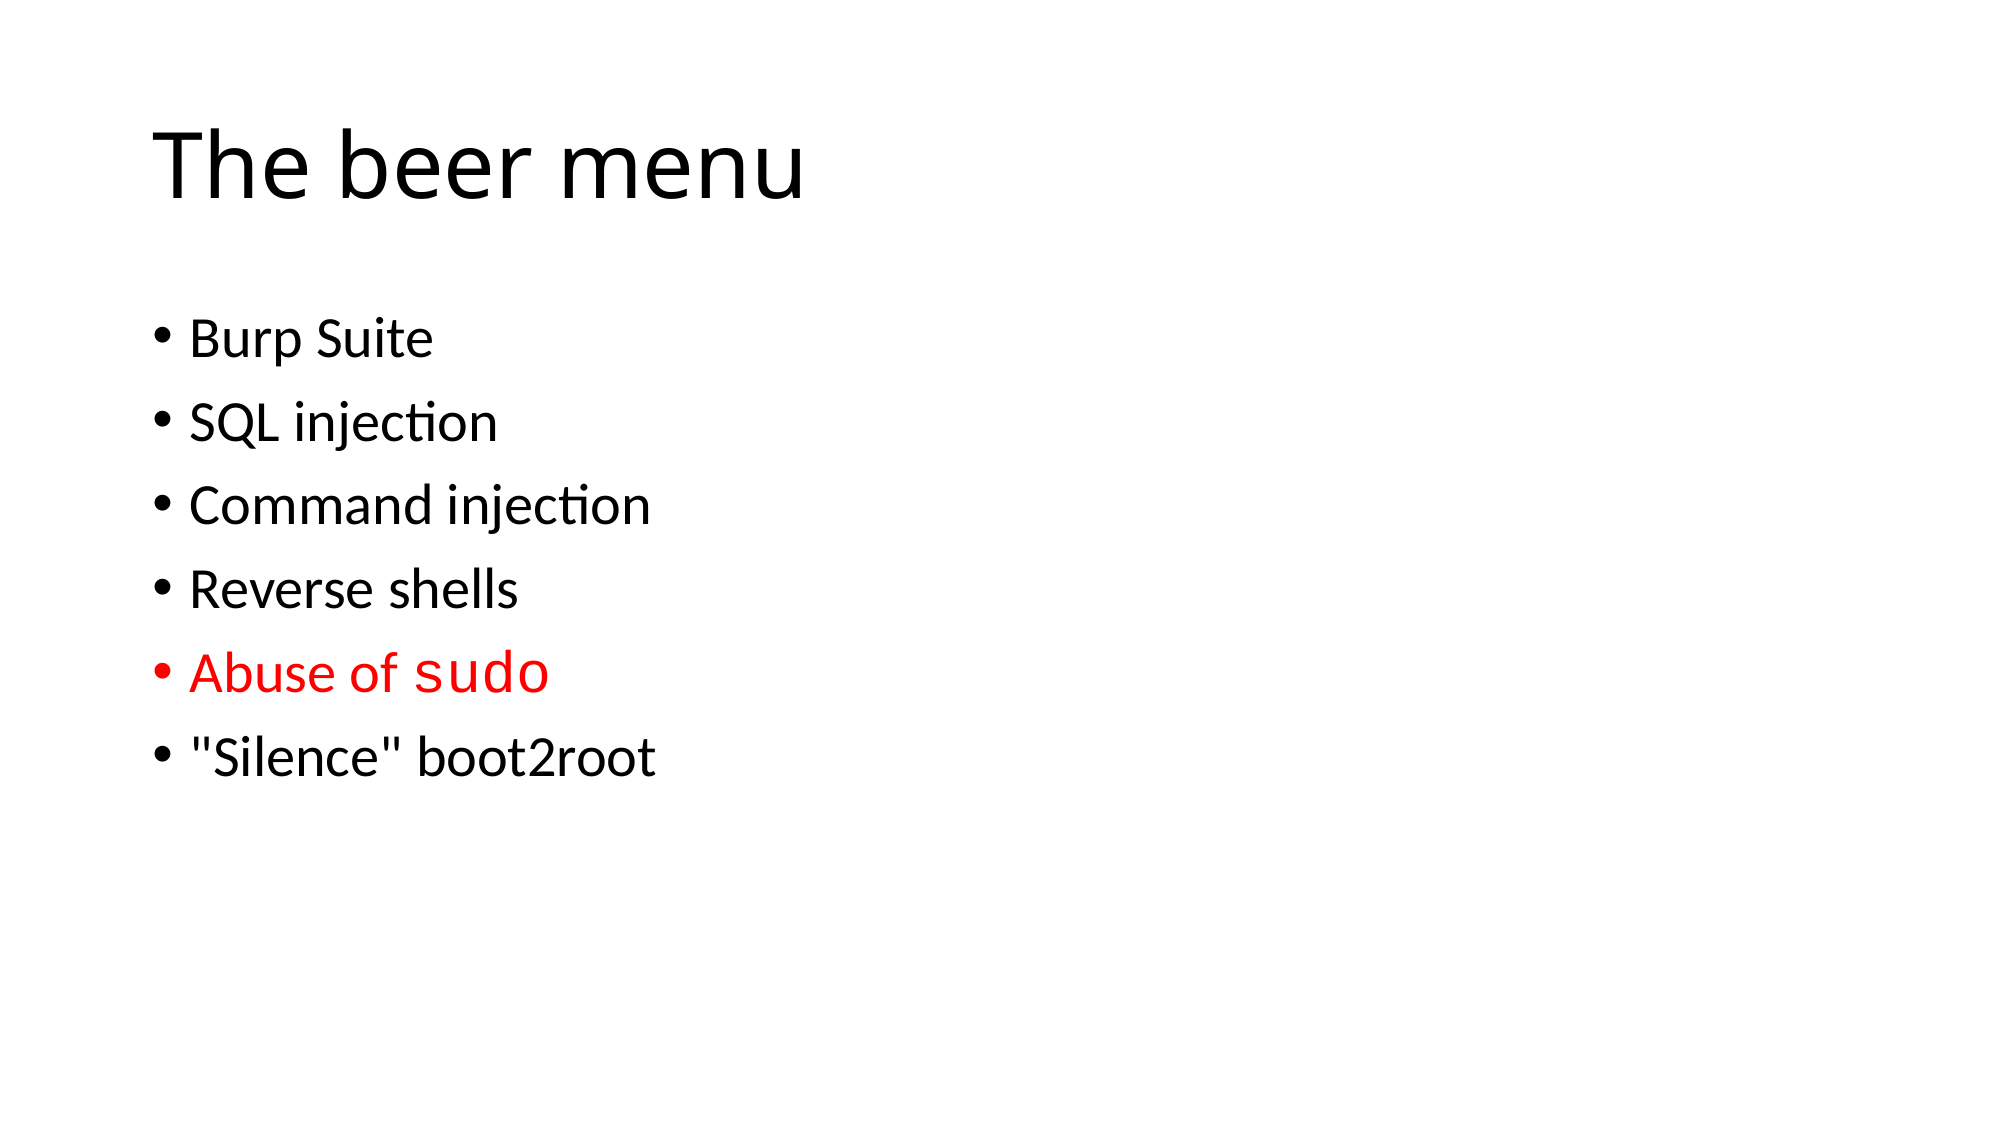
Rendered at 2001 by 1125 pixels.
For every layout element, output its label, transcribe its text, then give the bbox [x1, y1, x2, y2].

list Burp Suite SQL injection Command injection Reverse shells Abuse of sudo "Silence" boot2root [137, 299, 1863, 1014]
title The beer menu [137, 59, 1863, 278]
